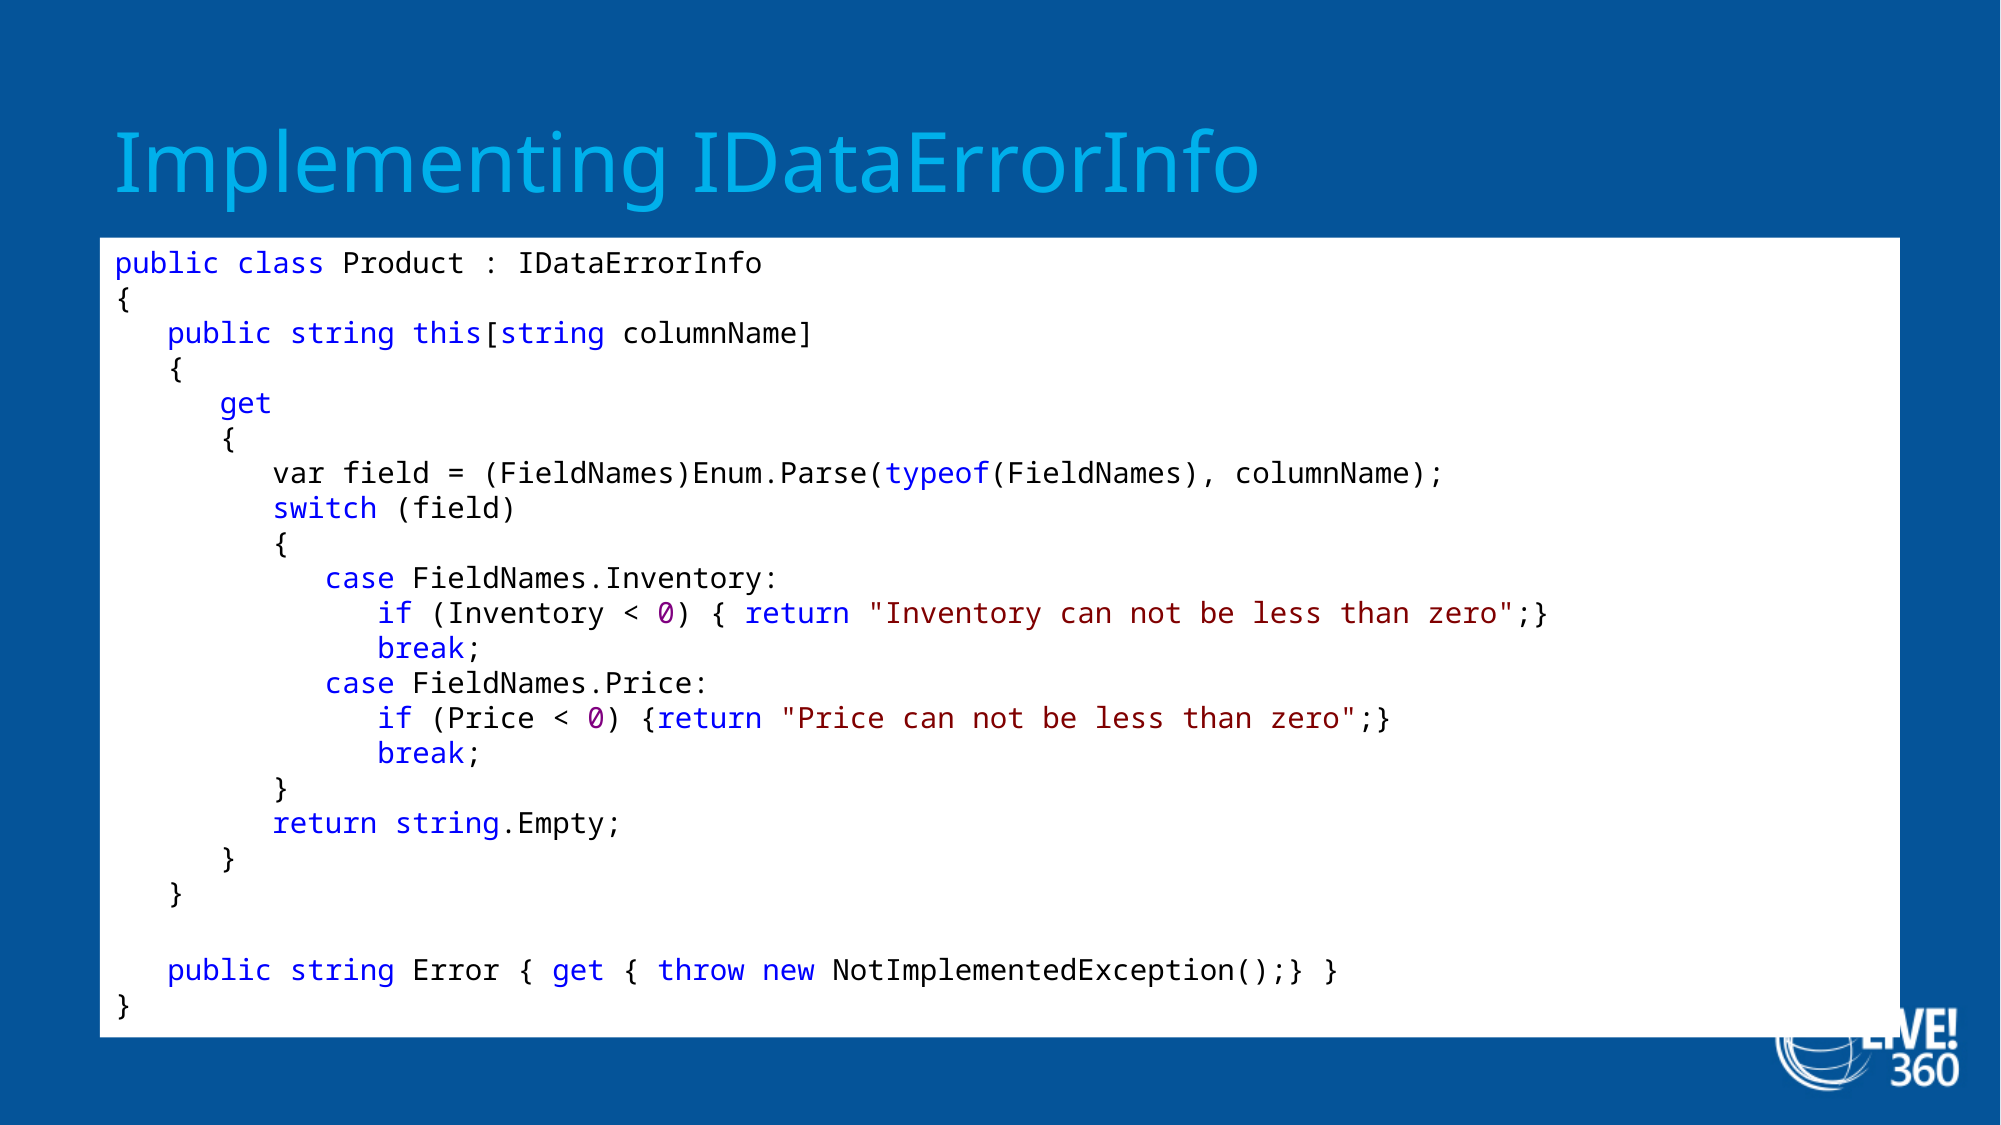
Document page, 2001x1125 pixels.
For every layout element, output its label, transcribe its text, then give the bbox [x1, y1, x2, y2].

picture [0, 0, 2001, 1125]
title Implementing IDataErrorInfo [99, 21, 1900, 217]
list public class Product : IDataErrorInfo { public string this[string columnName] { get { var field = (FieldNames)Enum.Parse(typeof(FieldNames), columnName); switch (field) { case FieldNames.Inventory: if (Inventory < 0) { return "Inventory can not be less than zero";} break; case FieldNames.Price: if (Price < 0) {return "Price can not be less than zero";} break; } return string.Empty; } } public string Error { get { throw new NotImplementedException();} } } [99, 237, 1900, 1038]
